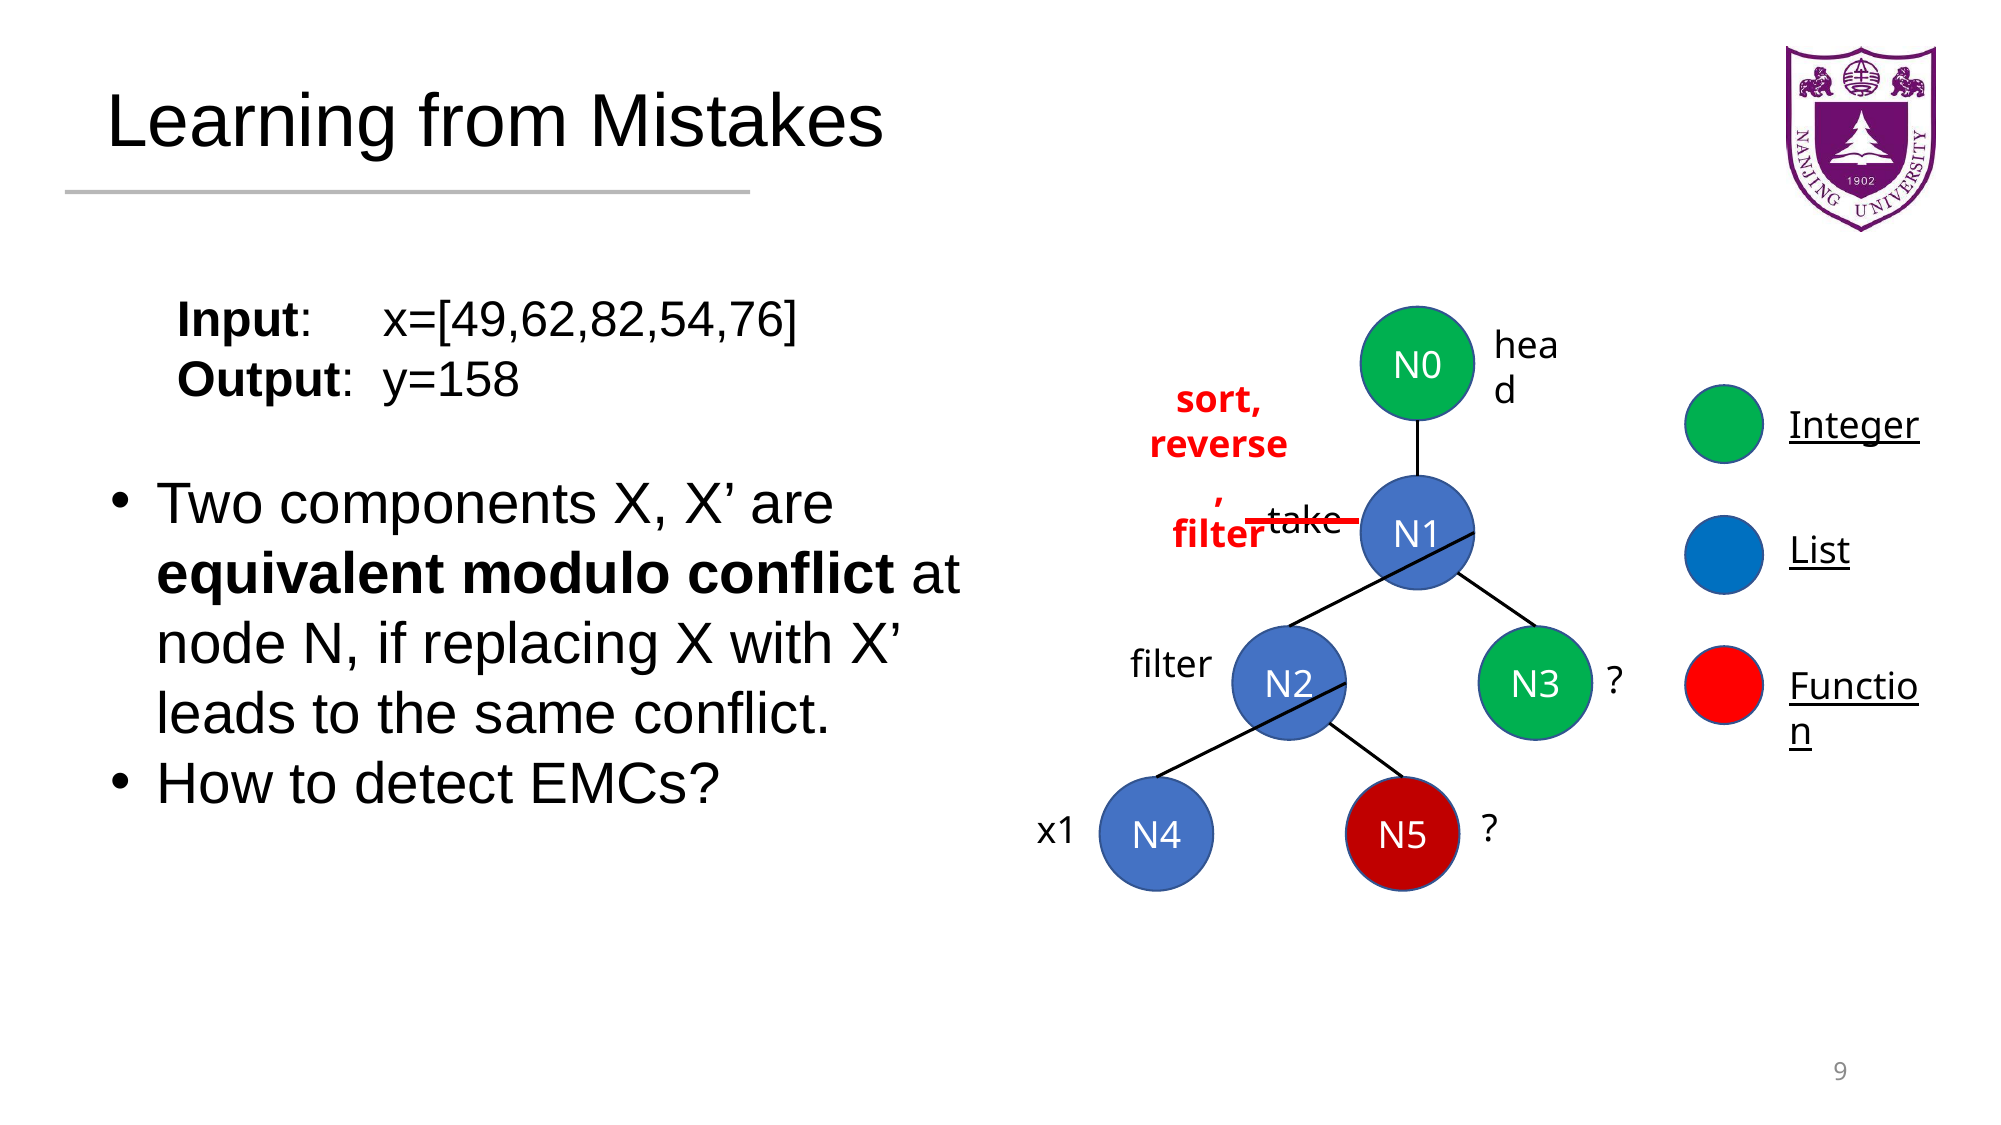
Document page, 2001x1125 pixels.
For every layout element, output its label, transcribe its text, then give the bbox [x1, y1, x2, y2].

slide_number 9 [1412, 1042, 1863, 1103]
text_box [1684, 514, 1765, 595]
text_box Input: x=[49,62,82,54,76] Output: y=158 [162, 278, 825, 414]
picture [1786, 46, 1936, 232]
text_box Integer [1774, 393, 1936, 454]
text_box Function [1774, 654, 1951, 760]
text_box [1021, 306, 1670, 891]
text_box Two components X, X’ are equivalent modulo conflict at node N, if replacing X with X’ leads to the same conflict. How to detect EMCs? [95, 457, 985, 823]
title Learning from Mistakes [91, 13, 1816, 232]
text_box [1684, 384, 1765, 465]
text_box [1684, 645, 1765, 726]
text_box List [1774, 519, 1889, 579]
